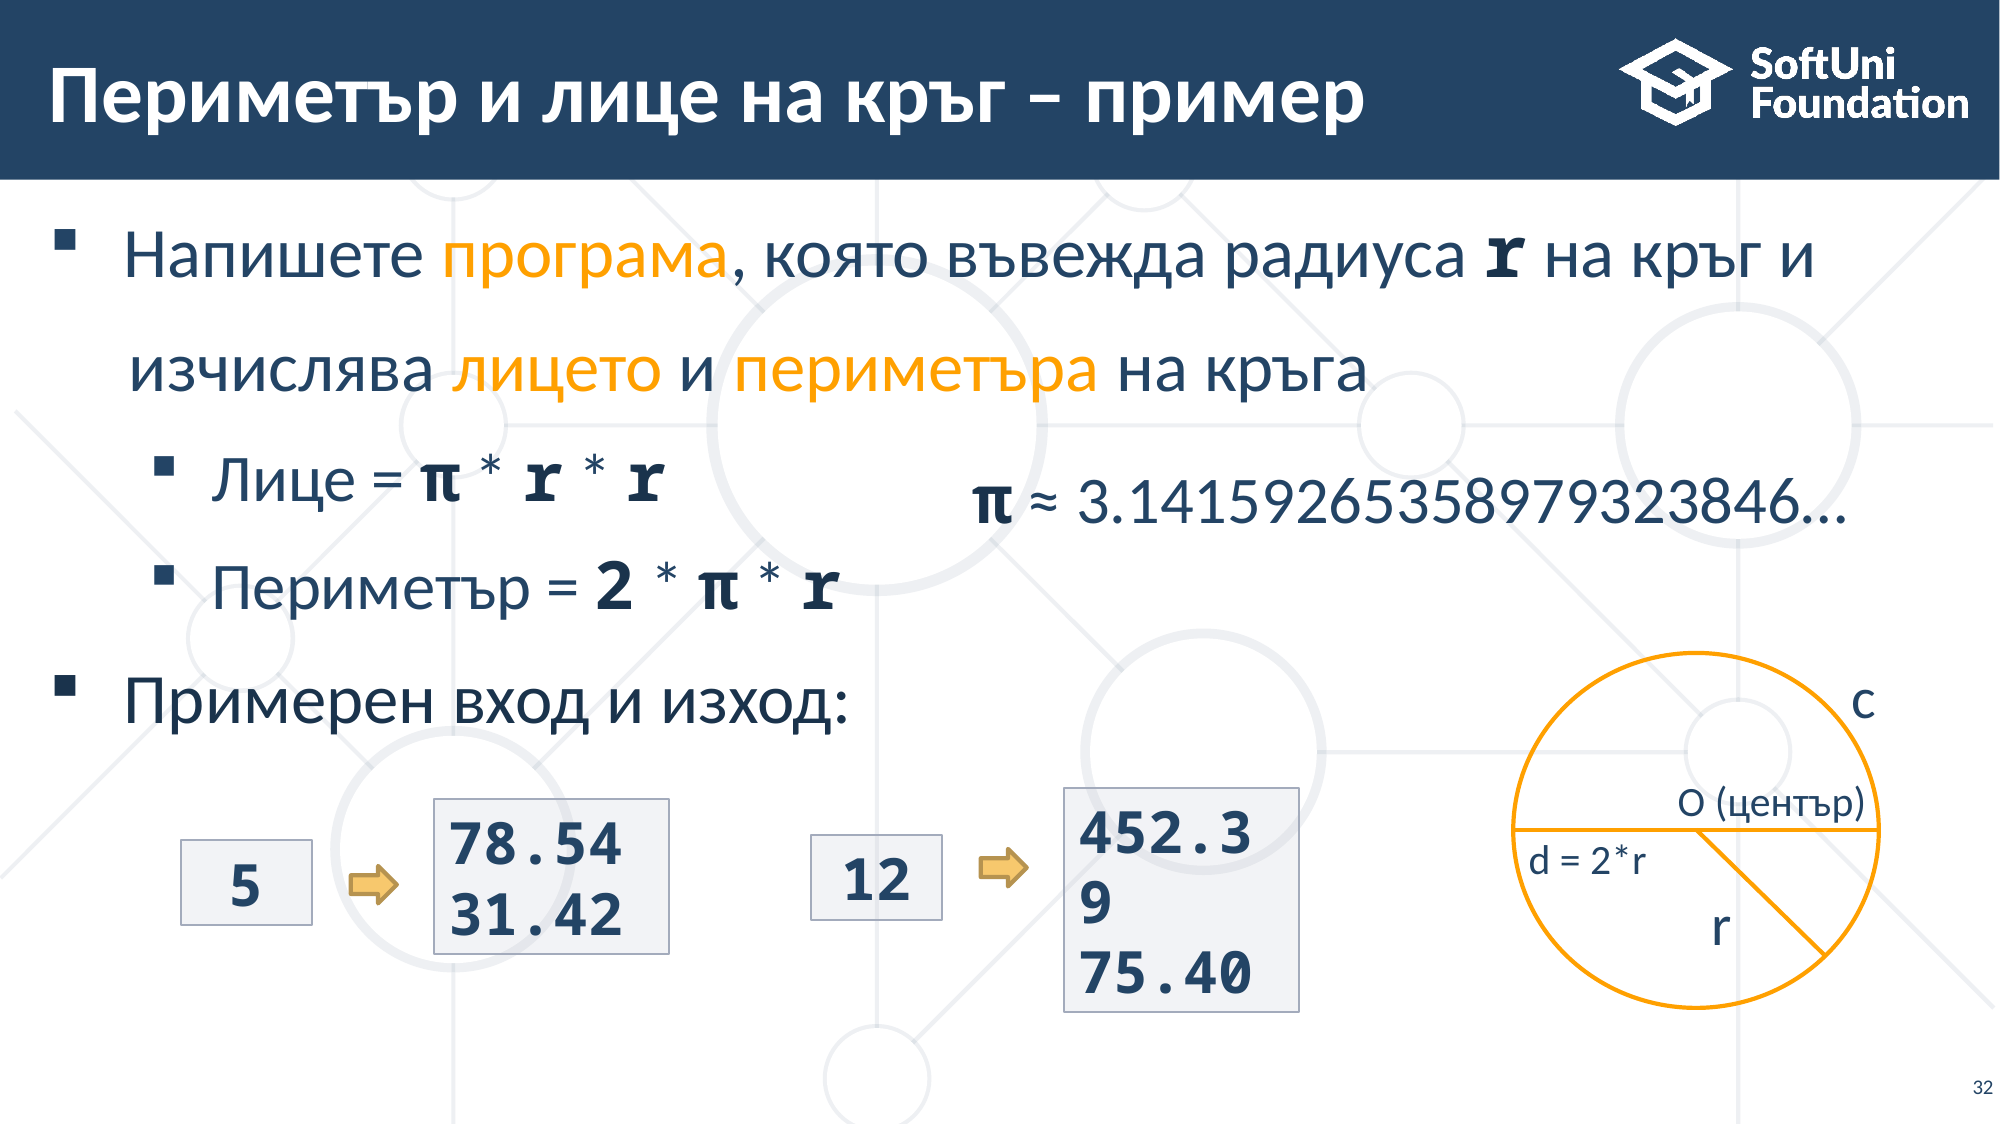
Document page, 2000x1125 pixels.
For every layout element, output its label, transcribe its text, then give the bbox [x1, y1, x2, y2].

picture [1618, 38, 1968, 126]
text_box [1830, 834, 1881, 955]
text_box π ≈ 3.14159265358979323846… [862, 449, 1863, 545]
title Периметър и лице на кръг – пример [31, 16, 1591, 162]
list Напишете програма, която въвежда радиуса r на кръг и изчислява лицето и периметъра на кръга Лице = π * r * r Периметър = 2 * π * r Примерен вход и изход: [31, 196, 1970, 1050]
text_box c [1836, 652, 1892, 738]
text_box [1511, 834, 1820, 1010]
text_box [1511, 650, 1870, 832]
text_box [180, 799, 670, 957]
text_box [810, 787, 1300, 945]
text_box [1695, 838, 1826, 957]
slide_number 32 [1929, 1070, 2000, 1103]
text_box O (център) [1662, 767, 1882, 832]
